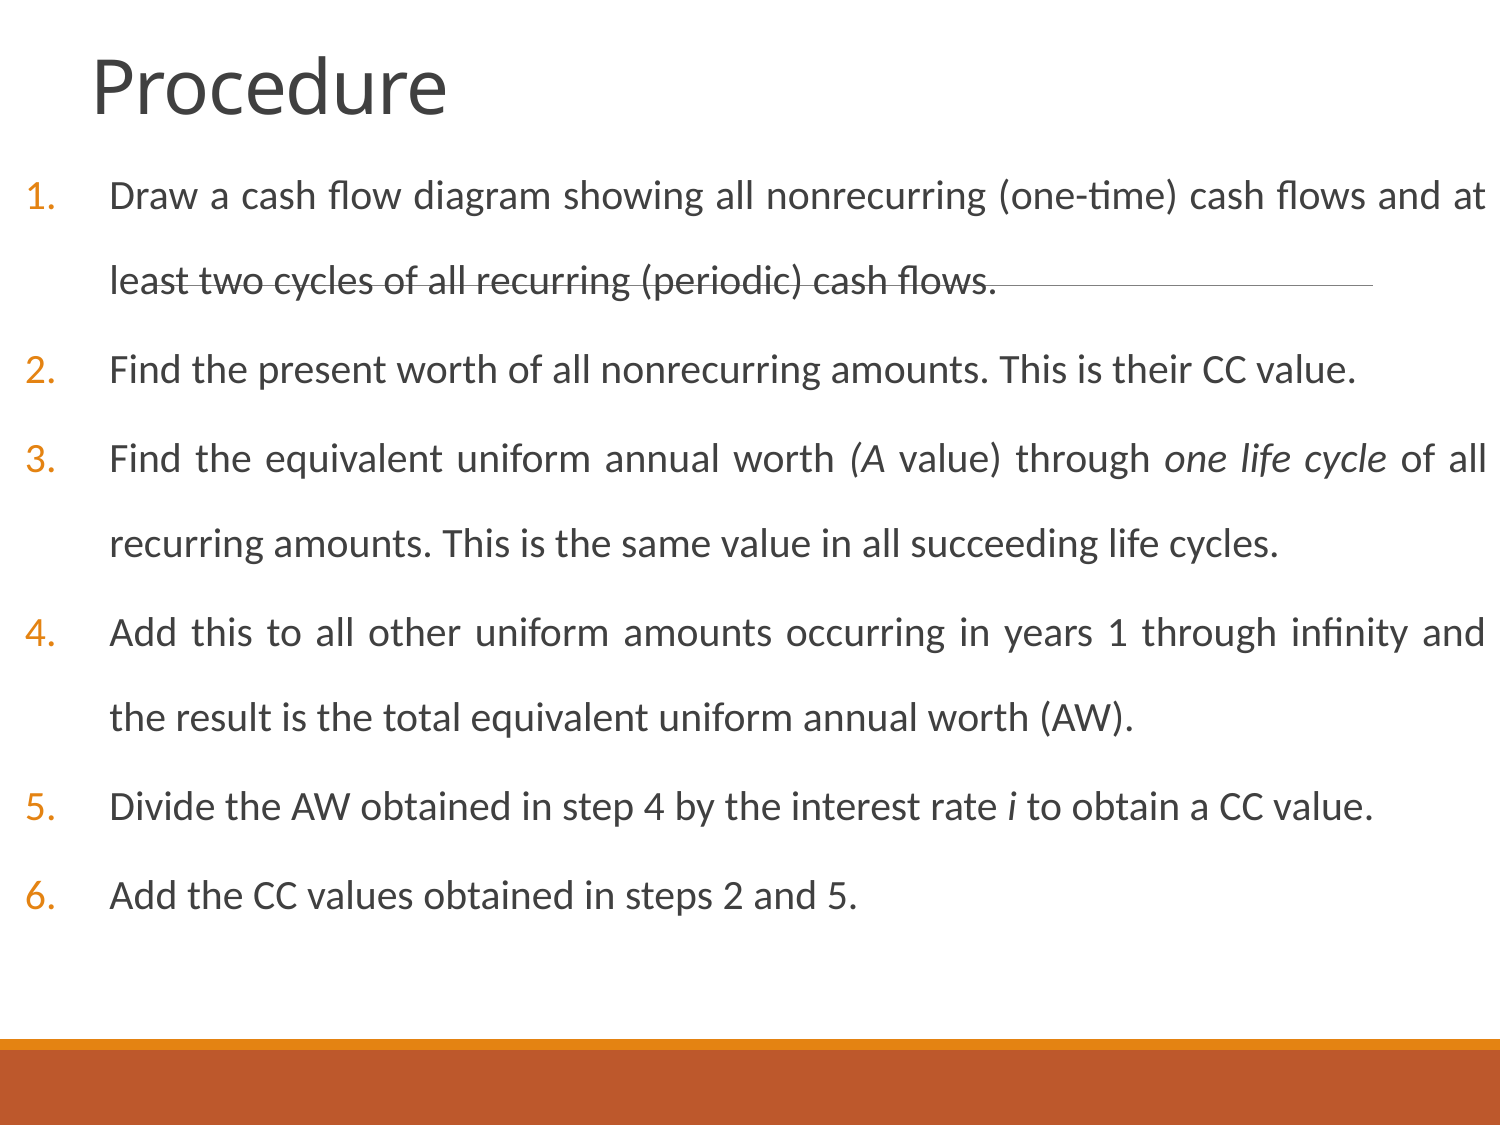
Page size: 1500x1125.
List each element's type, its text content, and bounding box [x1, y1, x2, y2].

list Draw a cash flow diagram showing all nonrecurring (one-time) cash flows and at least two cycles of all recurring (periodic) cash flows. Find the present worth of all nonrecurring amounts. This is their CC value. Find the equivalent uniform annual worth (A value) through one life cycle of all recurring amounts. This is the same value in all succeeding life cycles. Add this to all other uniform amounts occurring in years 1 through infinity and the result is the total equivalent uniform annual worth (AW). Divide the AW obtained in step 4 by the interest rate i to obtain a CC value. Add the CC values obtained in steps 2 and 5. [24, 125, 1488, 1100]
title Procedure [75, 45, 1425, 125]
